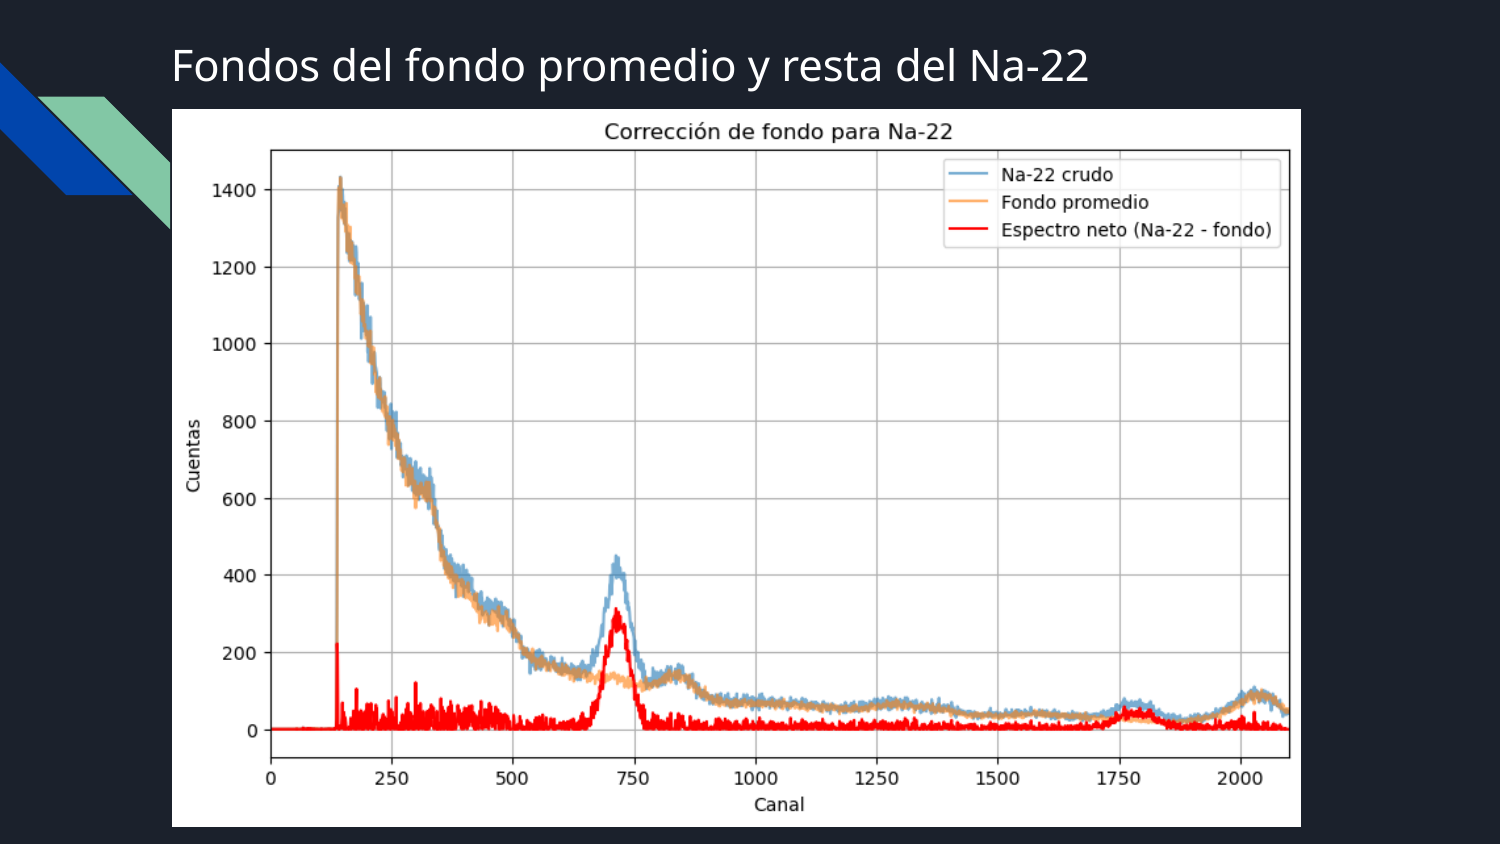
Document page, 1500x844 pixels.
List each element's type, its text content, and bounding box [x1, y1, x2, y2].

title Fondos del fondo promedio y resta del Na-22 [155, 19, 1419, 110]
picture [171, 108, 1301, 827]
